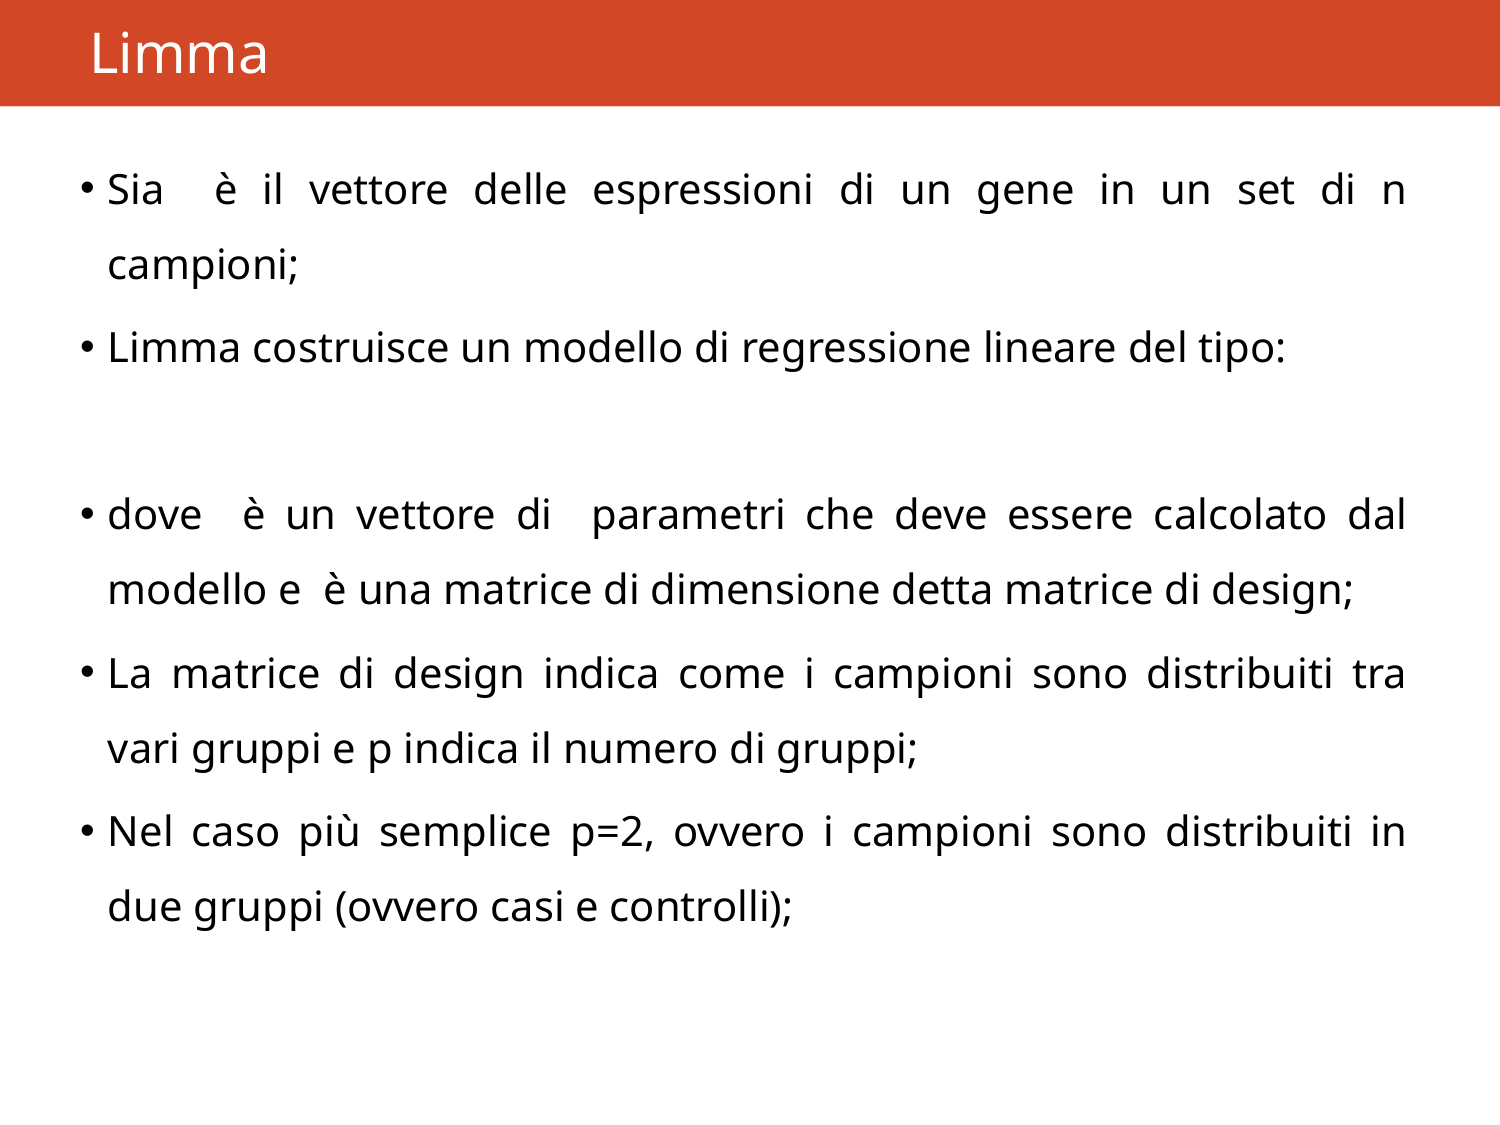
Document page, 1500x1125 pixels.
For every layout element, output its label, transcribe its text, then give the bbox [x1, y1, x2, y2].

title Limma [74, 0, 1397, 93]
